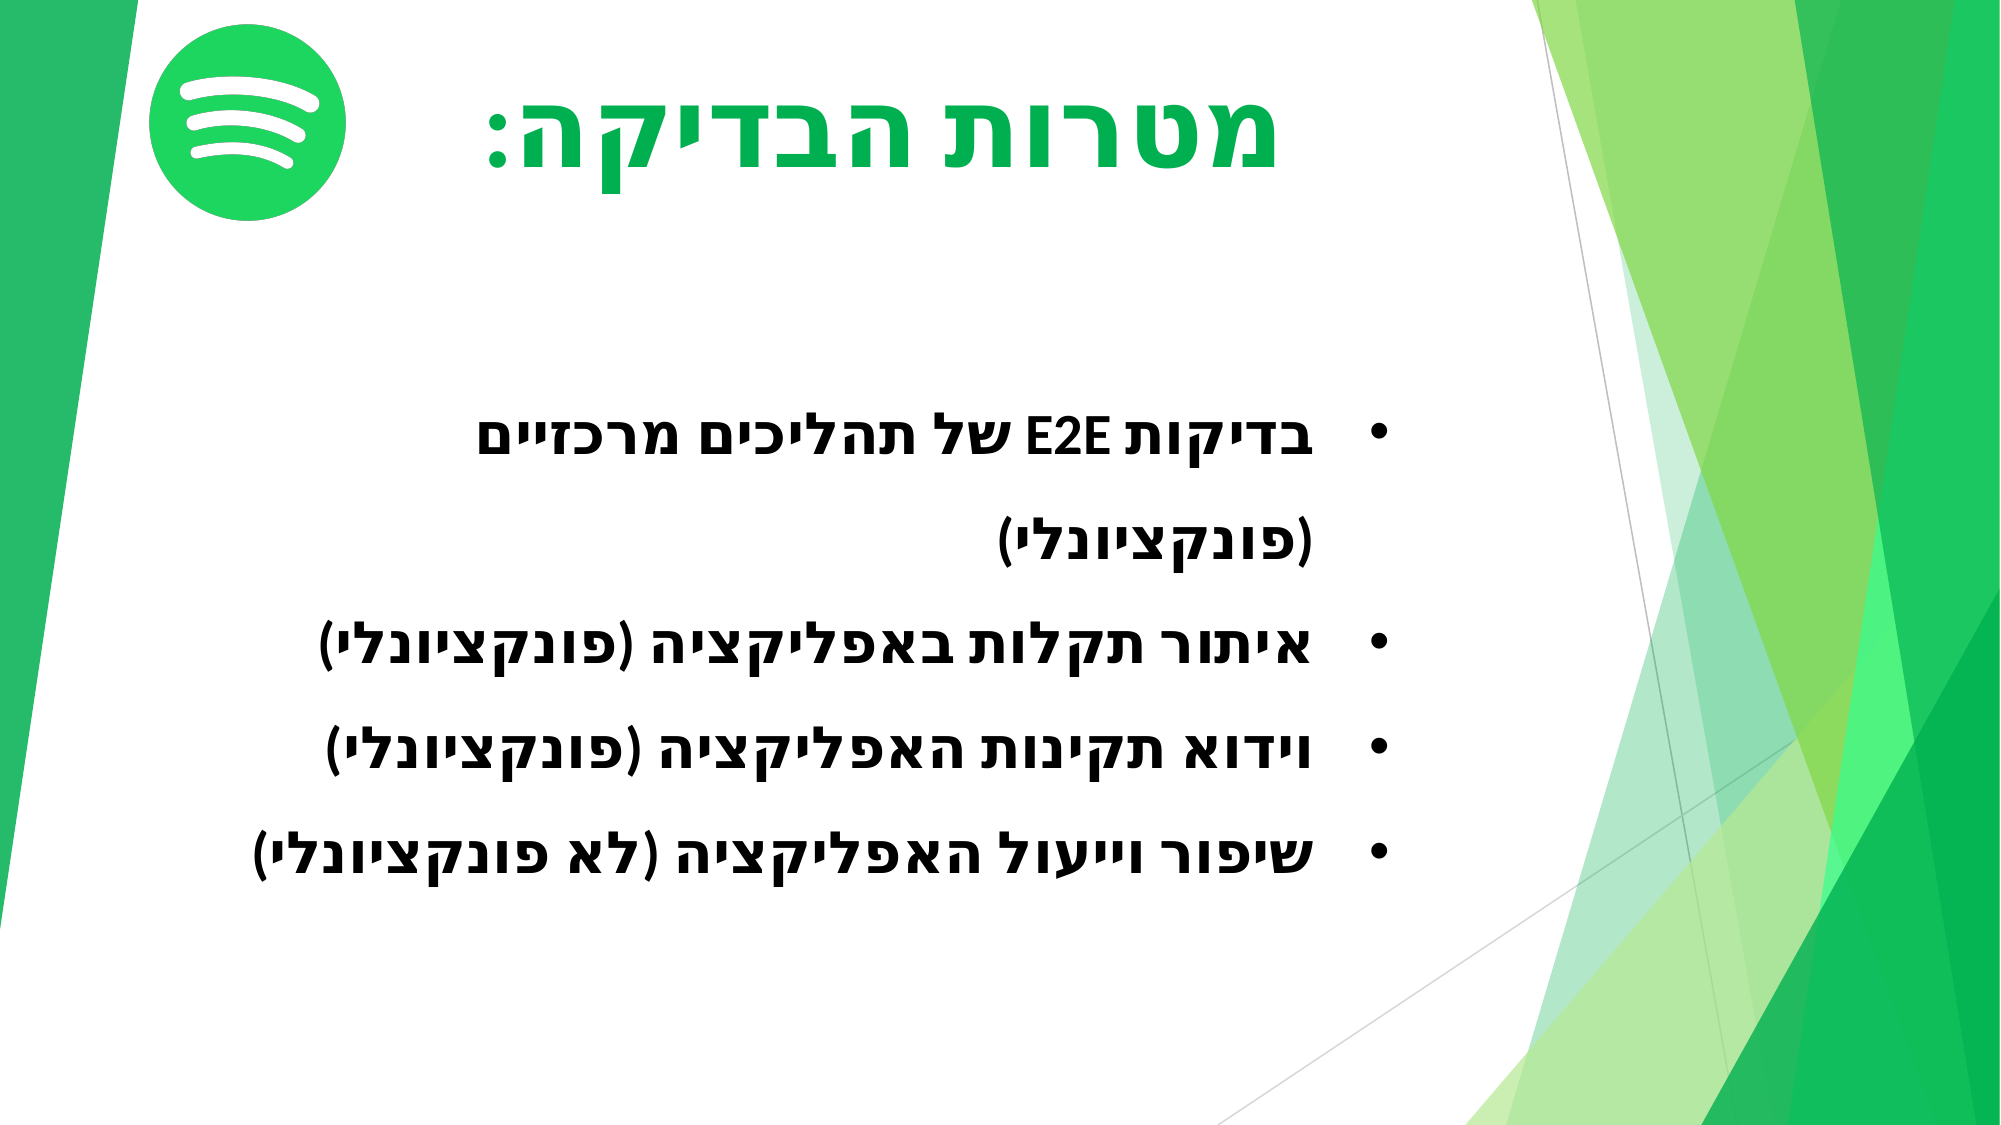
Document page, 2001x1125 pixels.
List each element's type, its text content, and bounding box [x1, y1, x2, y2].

text_box בדיקות E2E של תהליכים מרכזיים (פונקציונלי) איתור תקלות באפליקציה (פונקציונלי) וידוא תקינות האפליקציה (פונקציונלי) שיפור וייעול האפליקציה (לא פונקציונלי) [156, 353, 1405, 1033]
title מטרות הבדיקה: [247, 0, 1522, 199]
picture [148, 23, 346, 221]
